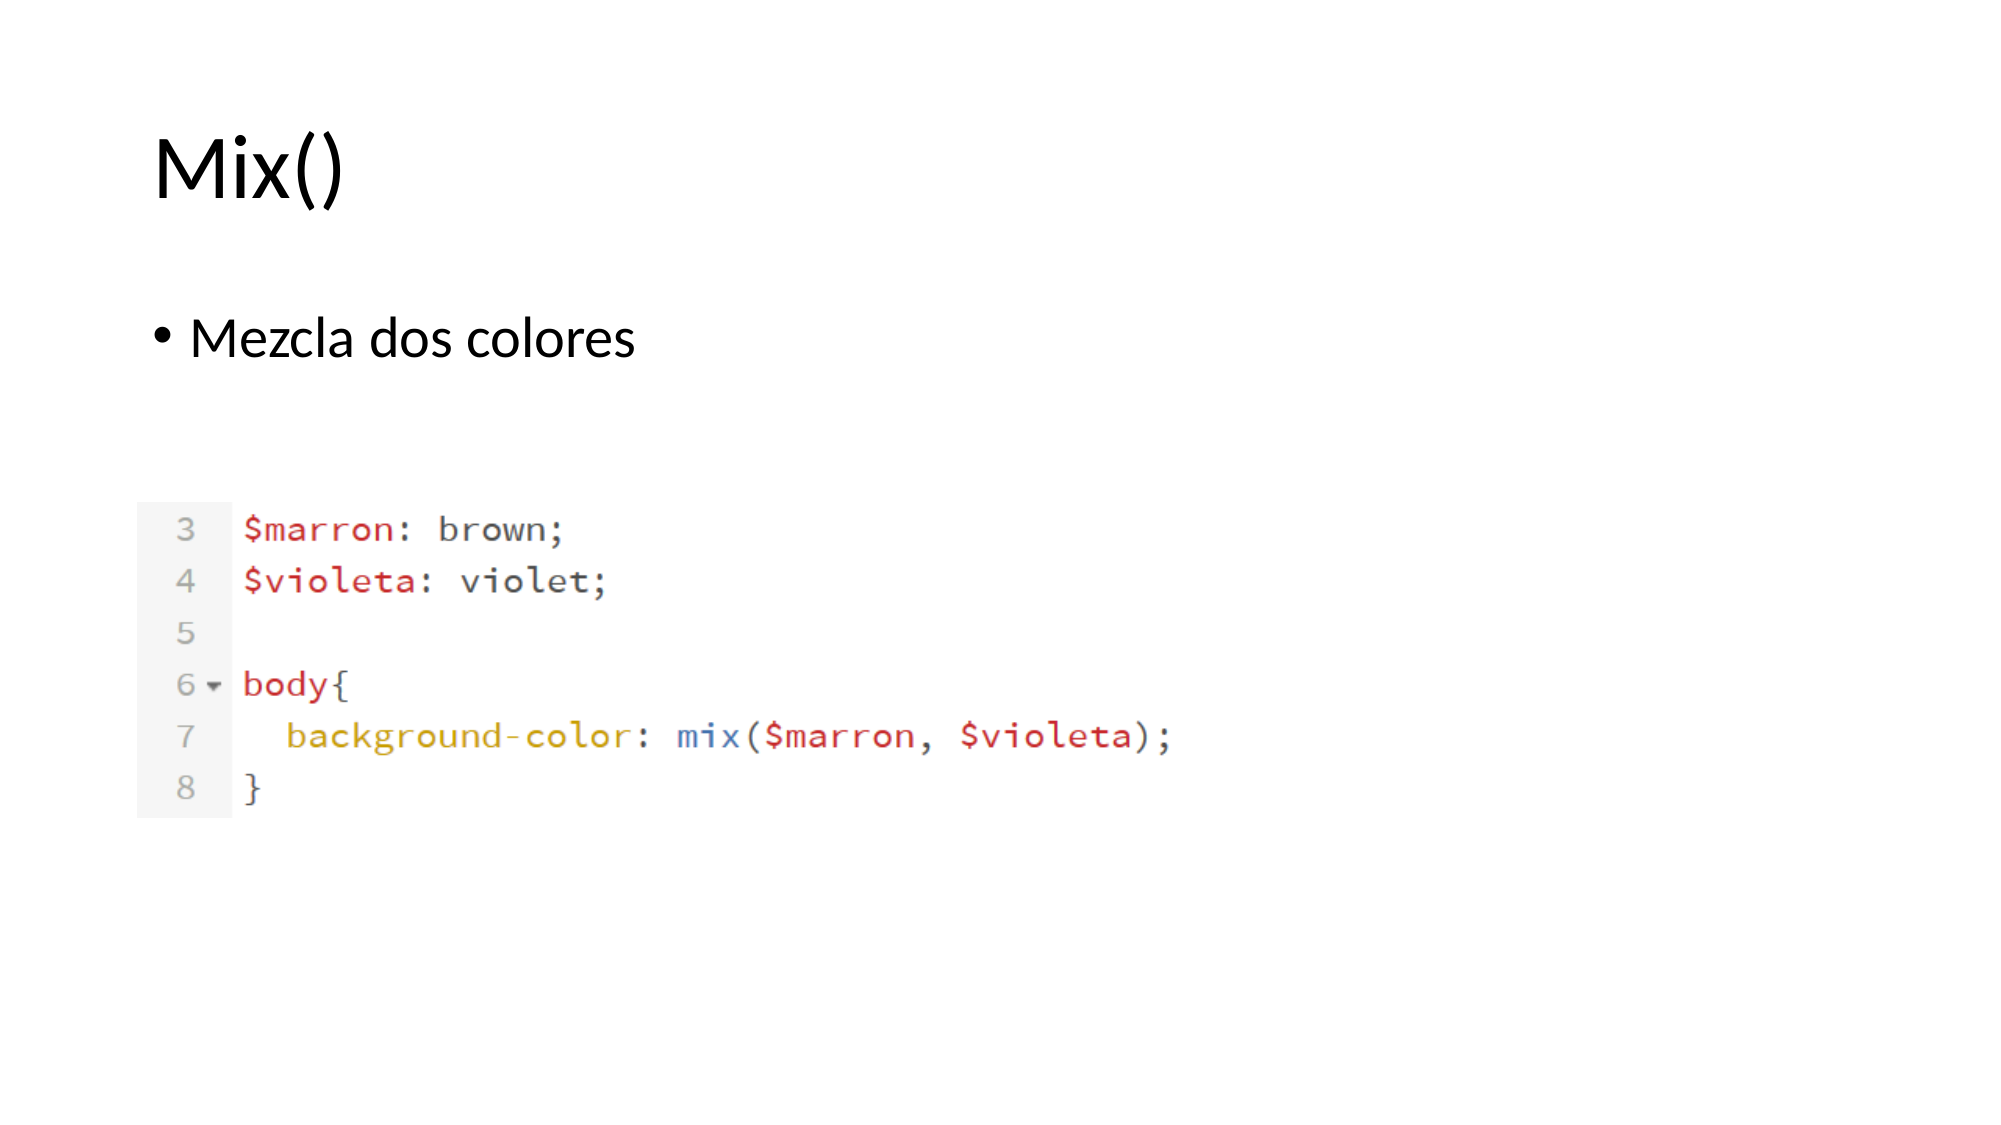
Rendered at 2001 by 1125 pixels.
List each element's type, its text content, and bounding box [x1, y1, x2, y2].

title Mix() [137, 59, 1863, 278]
picture [137, 501, 1215, 819]
list Mezcla dos colores [137, 299, 1863, 424]
